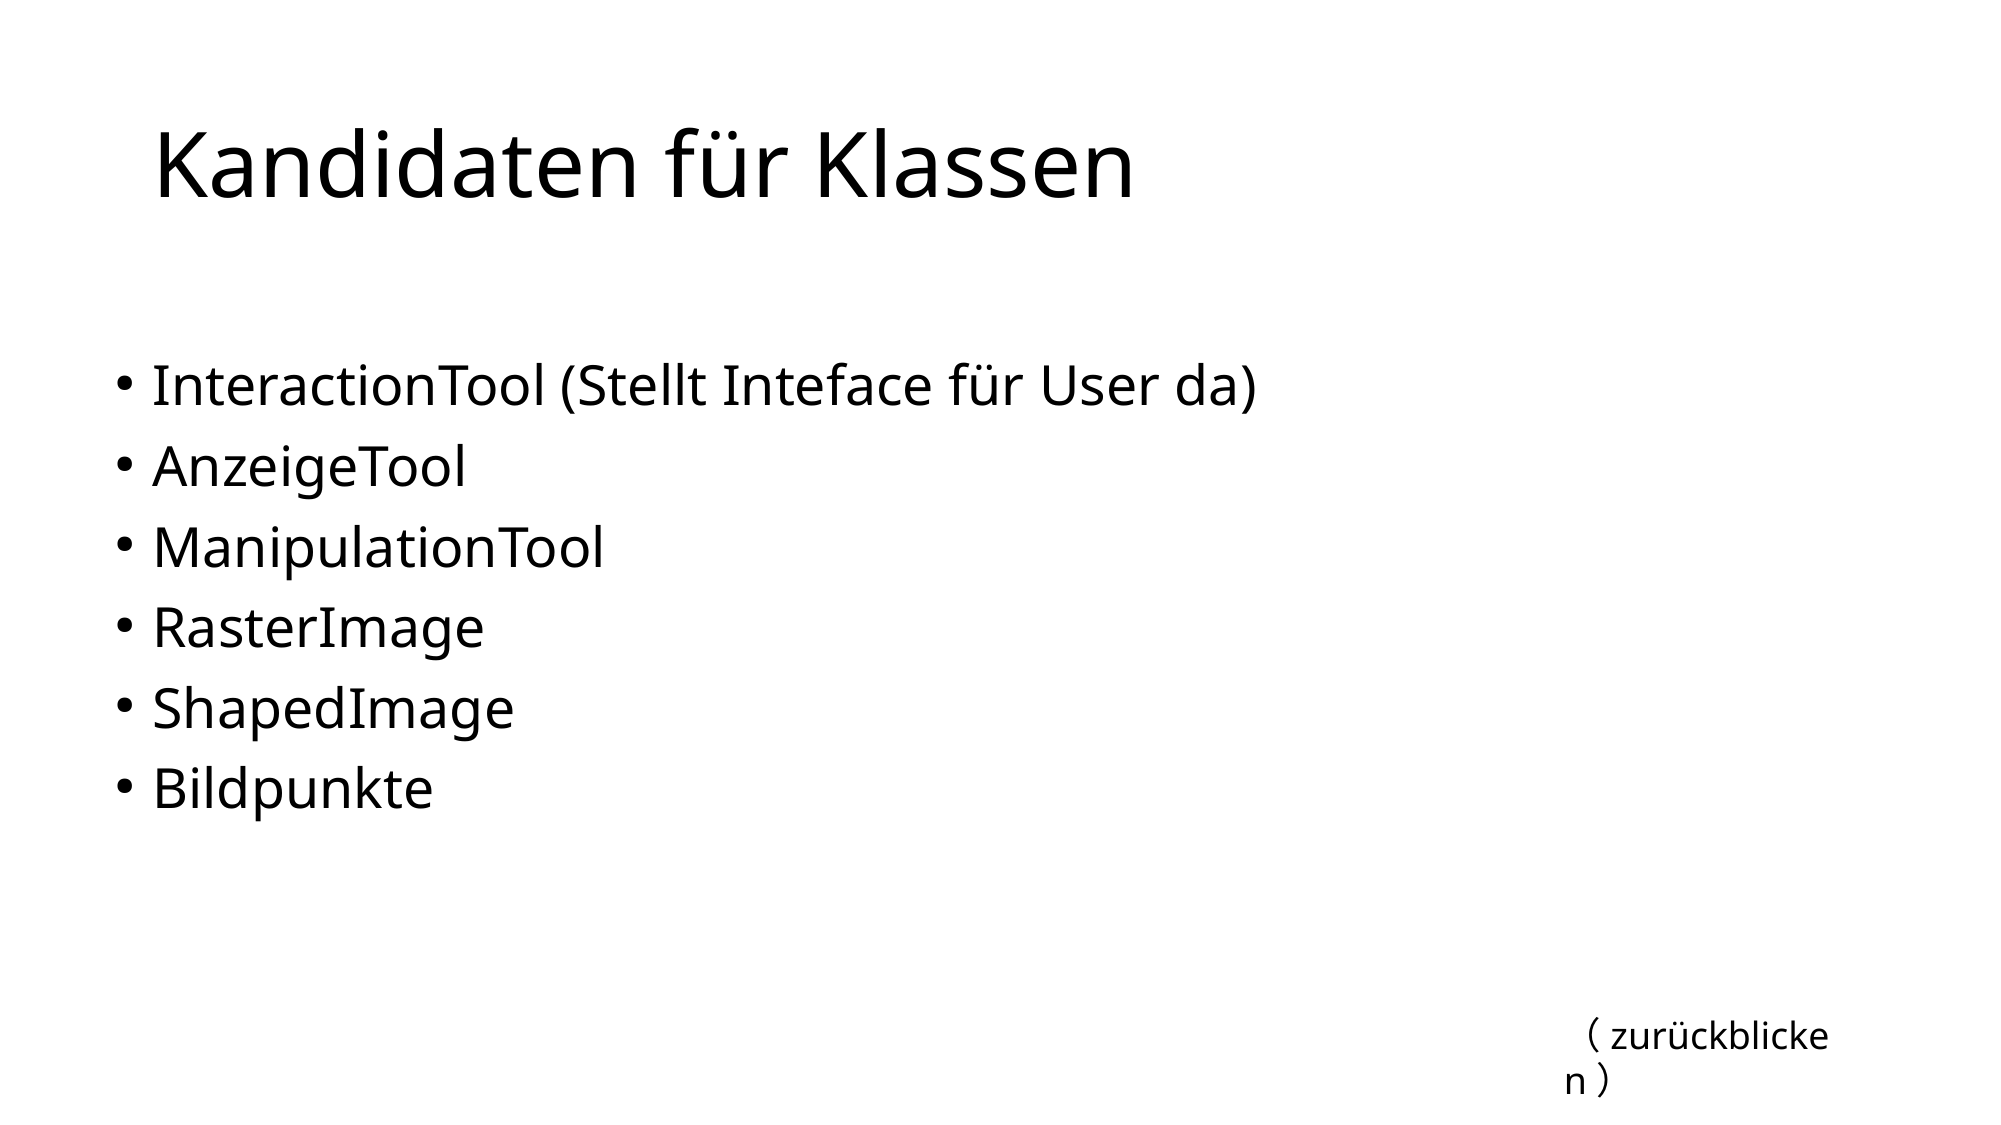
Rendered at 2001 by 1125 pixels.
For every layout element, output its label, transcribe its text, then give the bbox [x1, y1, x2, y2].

text_box （zurückblicken） [1549, 1004, 1863, 1110]
title Kandidaten für Klassen [137, 59, 1863, 263]
list InteractionTool (Stellt Inteface für User da) AnzeigeTool ManipulationTool RasterImage ShapedImage Bildpunkte [100, 263, 1942, 916]
